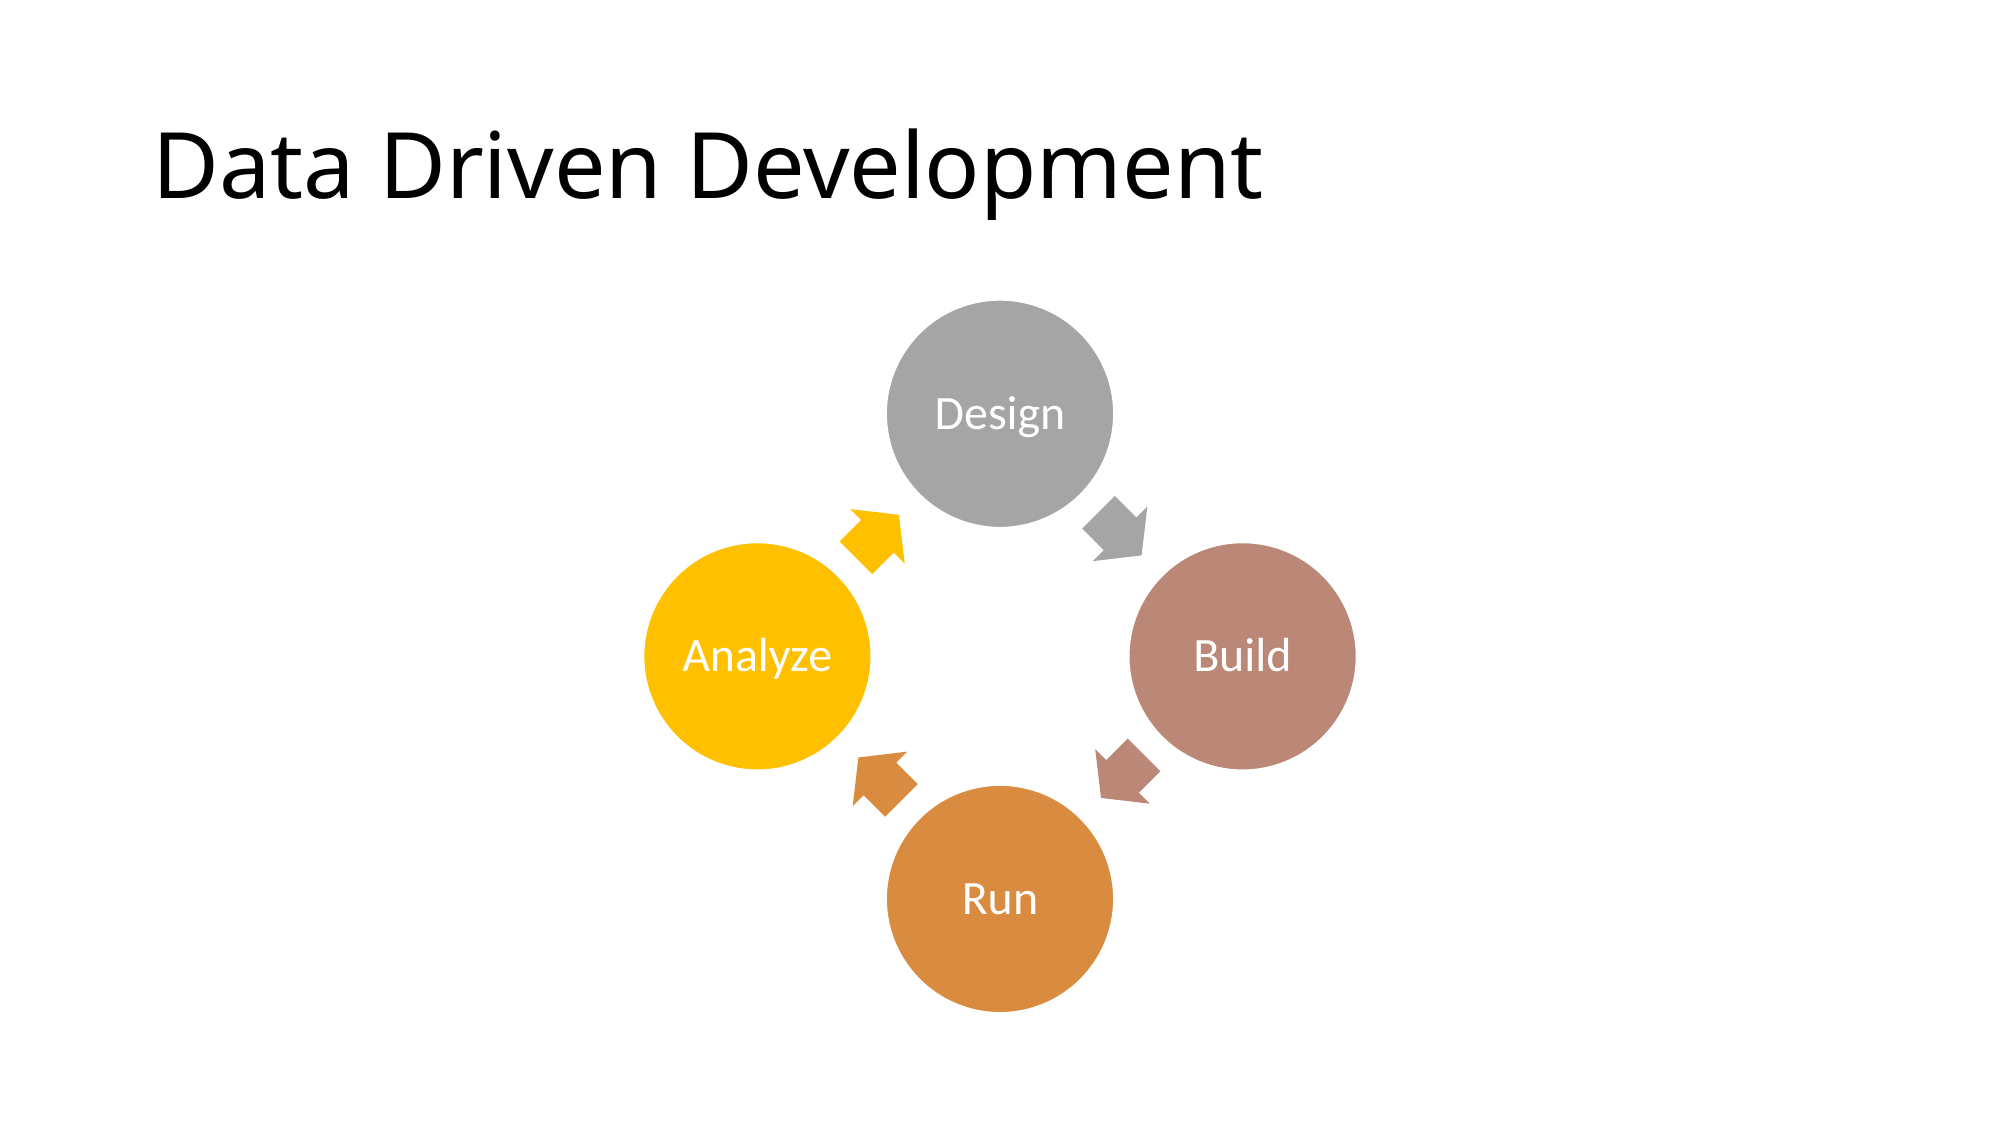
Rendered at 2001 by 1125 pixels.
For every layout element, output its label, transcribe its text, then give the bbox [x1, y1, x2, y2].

title Data Driven Development [137, 59, 1863, 278]
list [137, 299, 1863, 1014]
